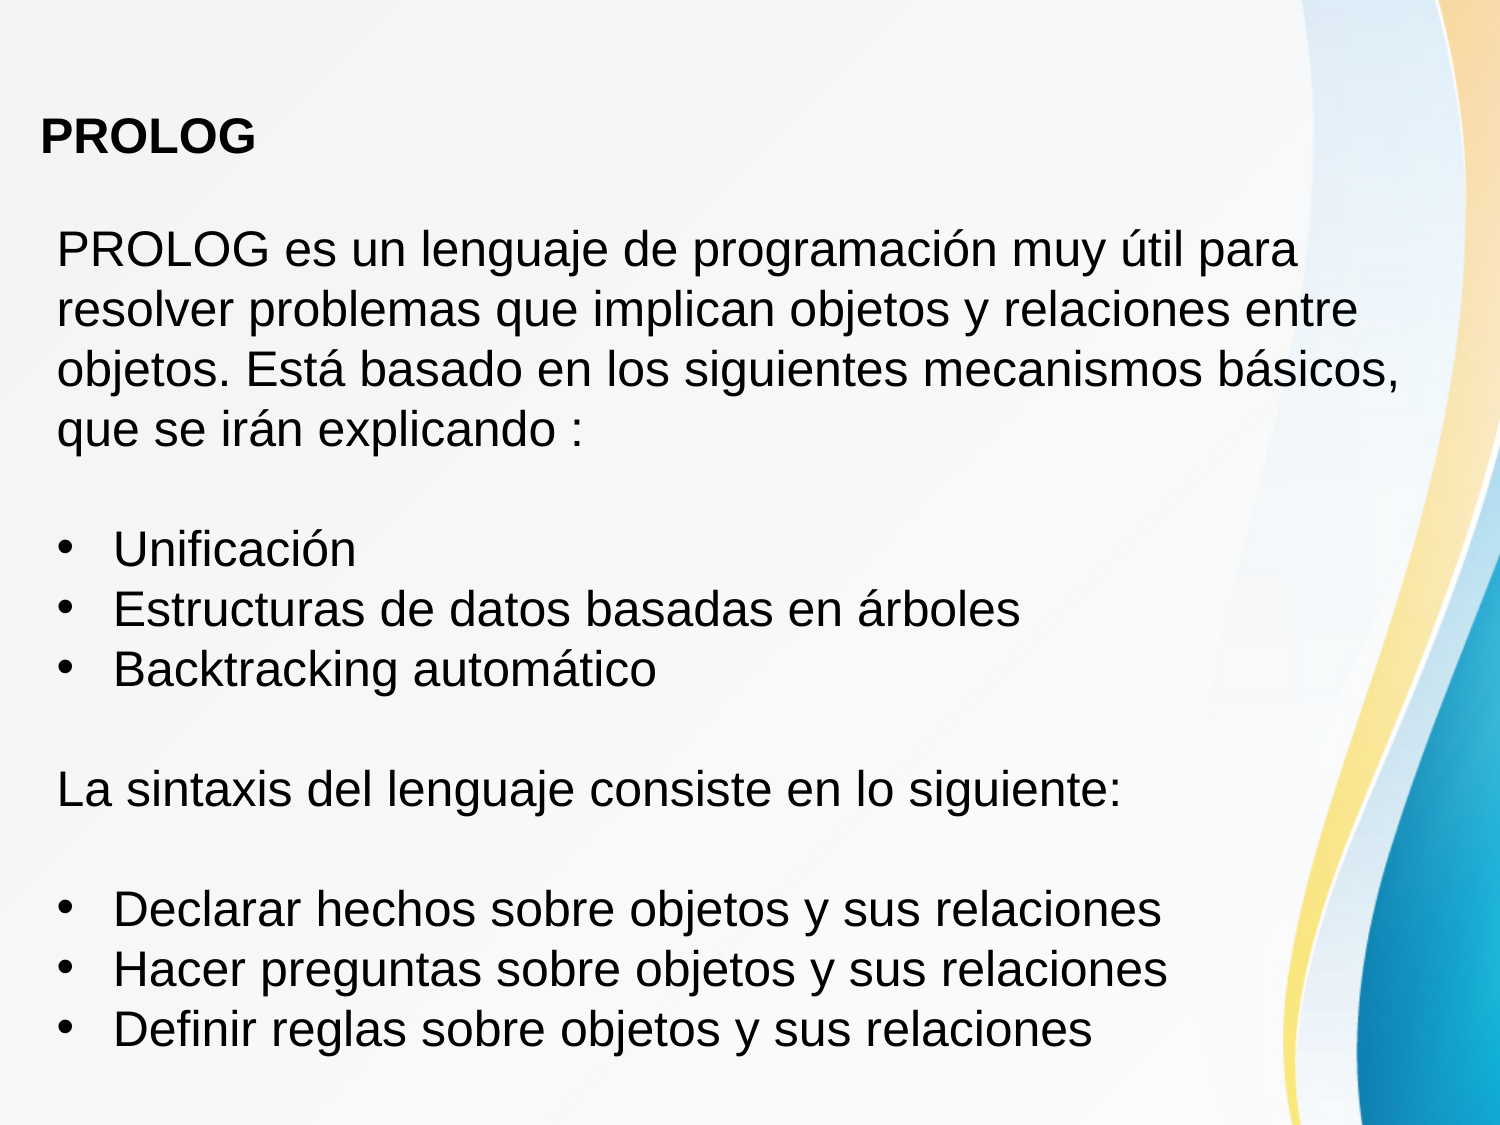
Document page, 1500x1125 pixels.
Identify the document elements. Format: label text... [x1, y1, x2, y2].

picture [0, 0, 1500, 1125]
text_box PROLOG es un lenguaje de programación muy útil para resolver problemas que implican objetos y relaciones entre objetos. Está basado en los siguientes mecanismos básicos, que se irán explicando : Unificación Estructuras de datos basadas en árboles Backtracking automático La sintaxis del lenguaje consiste en lo siguiente: Declarar hechos sobre objetos y sus relaciones Hacer preguntas sobre objetos y sus relaciones Definir reglas sobre objetos y sus relaciones [41, 209, 1439, 1064]
text_box PROLOG [26, 97, 1473, 168]
